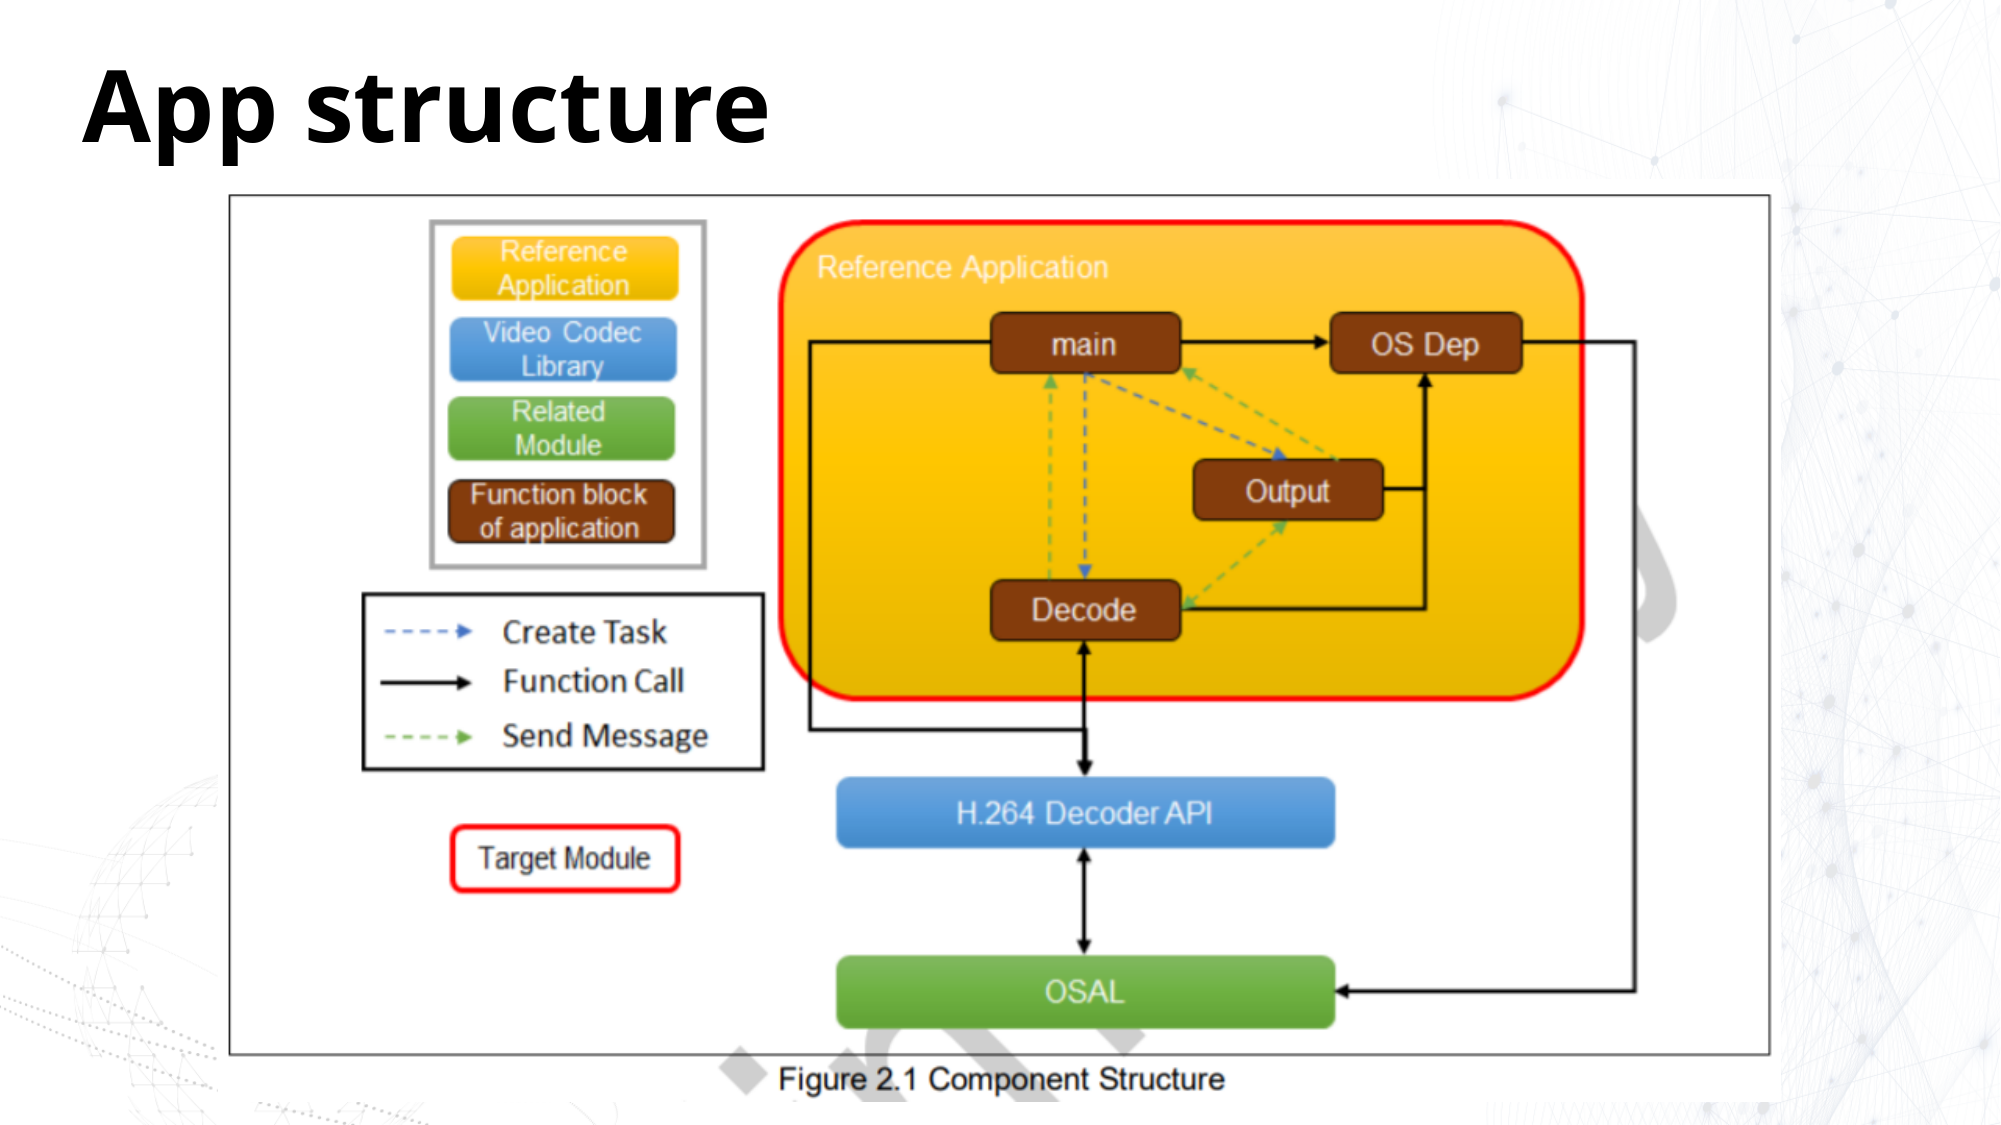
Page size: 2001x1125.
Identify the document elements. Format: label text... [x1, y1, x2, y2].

title App structure [71, 41, 1927, 180]
picture [0, 0, 2001, 1125]
